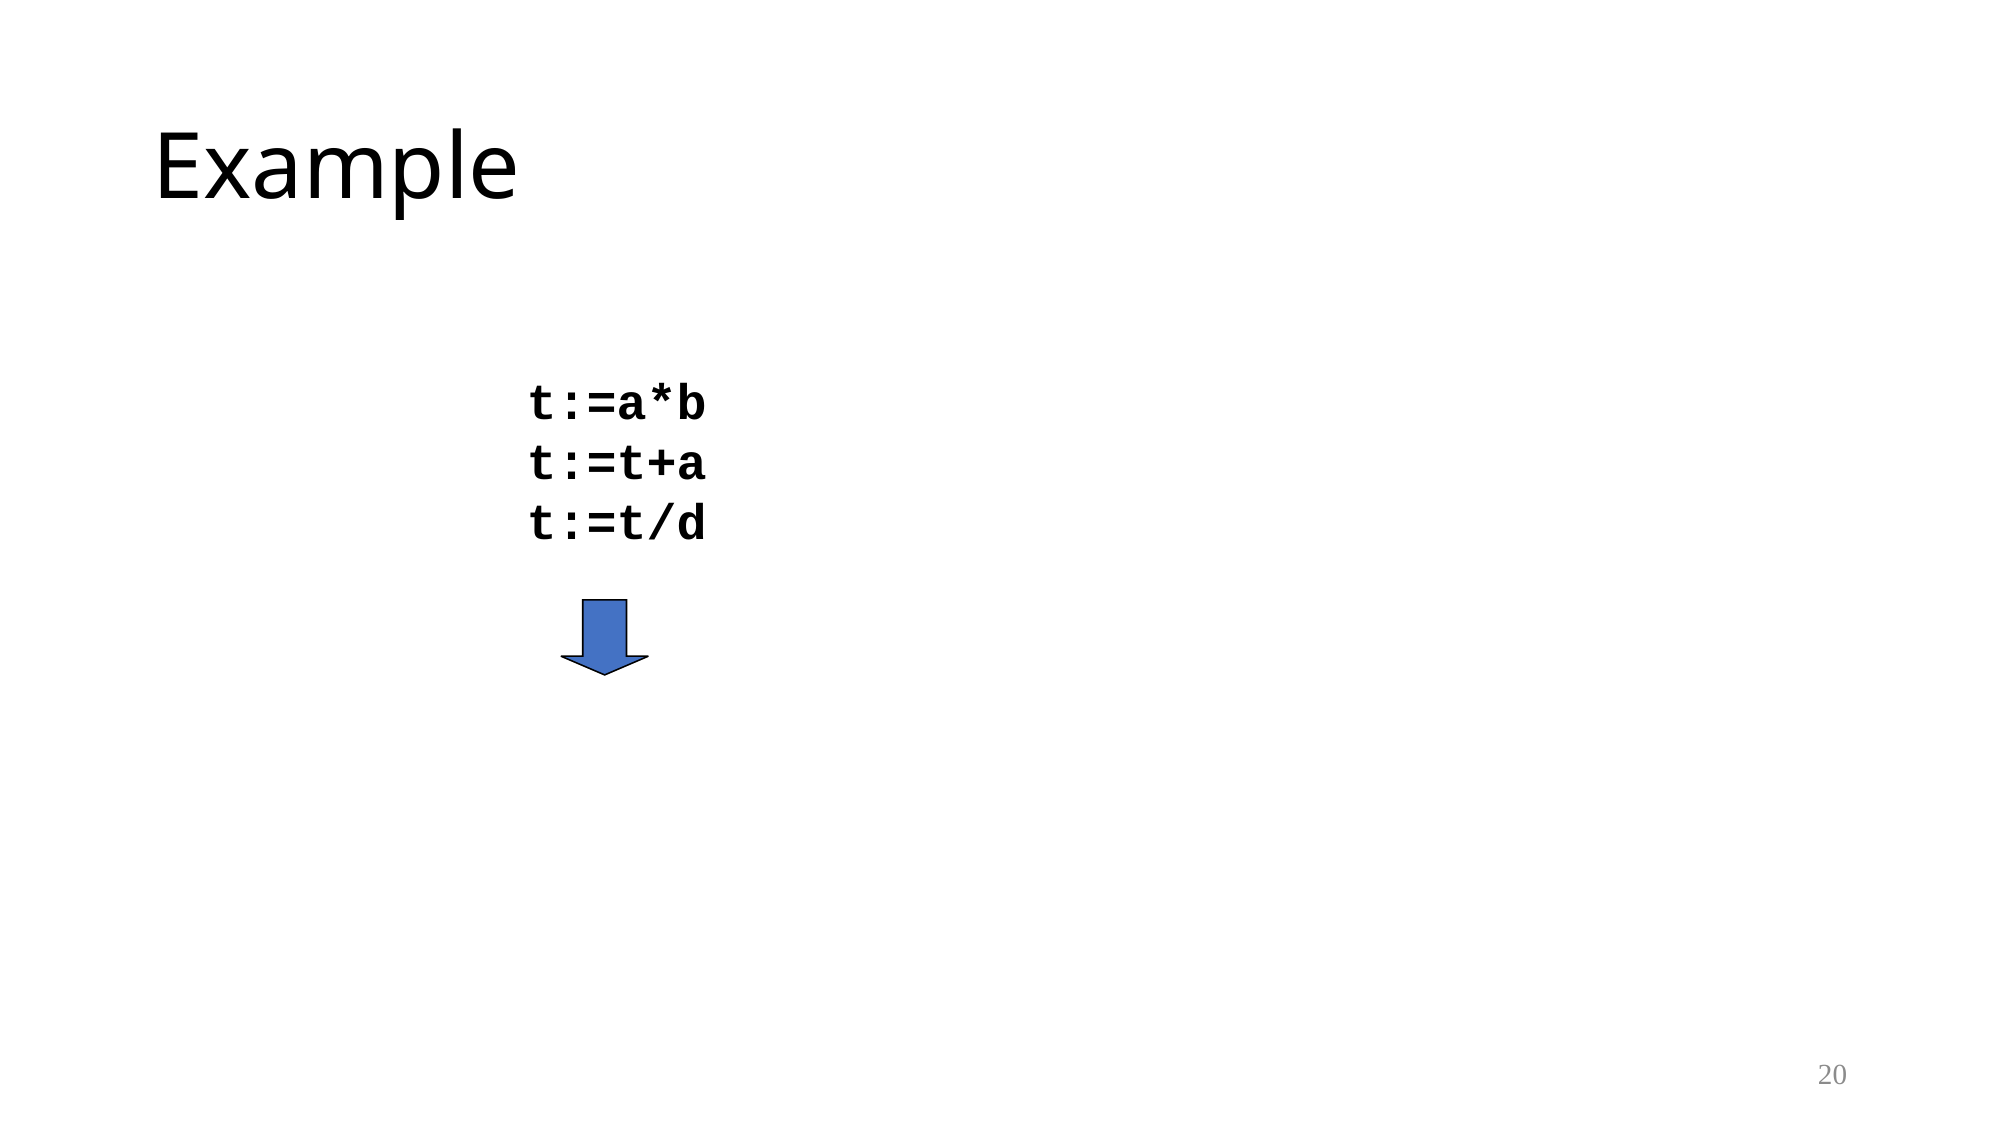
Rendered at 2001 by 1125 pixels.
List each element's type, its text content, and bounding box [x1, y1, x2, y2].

text_box t:=a*b t:=t+a t:=t/d [511, 362, 722, 558]
title Example [137, 59, 1863, 278]
text_box [560, 599, 649, 675]
slide_number 20 [1412, 1042, 1863, 1103]
